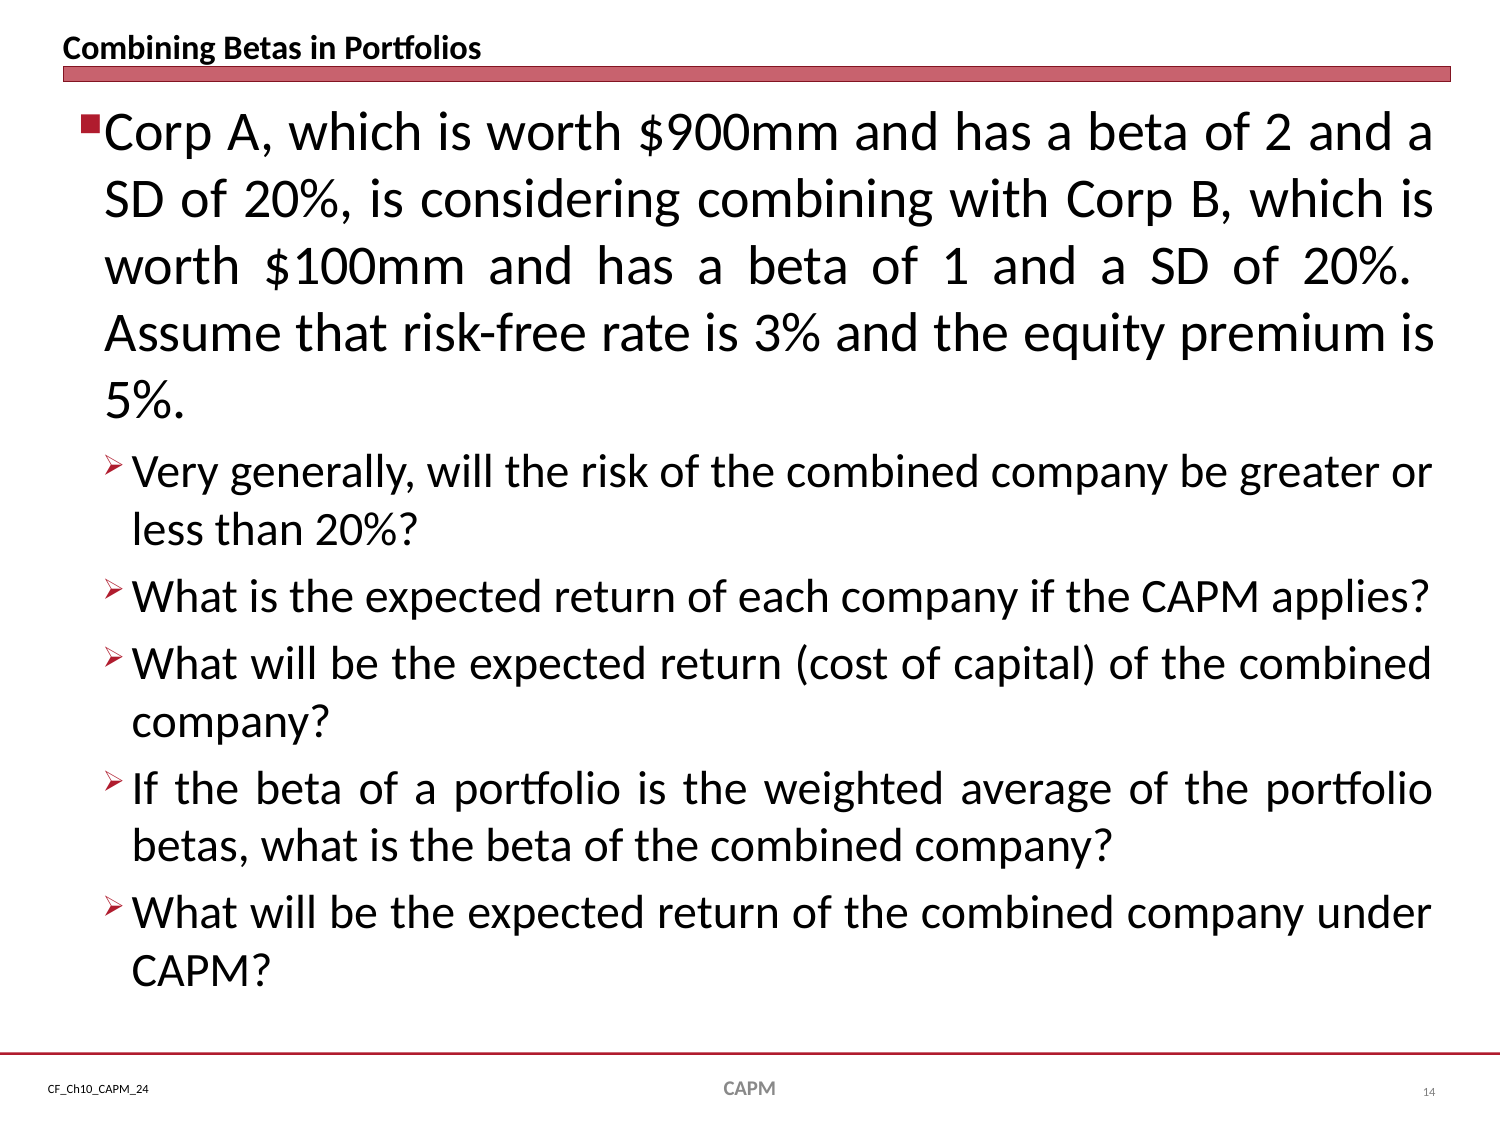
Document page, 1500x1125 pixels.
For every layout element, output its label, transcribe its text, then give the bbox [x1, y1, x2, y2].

list Corp A, which is worth $900mm and has a beta of 2 and a SD of 20%, is considering combining with Corp B, which is worth $100mm and has a beta of 1 and a SD of 20%. Assume that risk-free rate is 3% and the equity premium is 5%. Very generally, will the risk of the combined company be greater or less than 20%? What is the expected return of each company if the CAPM applies? What will be the expected return (cost of capital) of the combined company? If the beta of a portfolio is the weighted average of the portfolio betas, what is the beta of the combined company? What will be the expected return of the combined company under CAPM? [63, 87, 1451, 1041]
slide_number 14 [1375, 1061, 1451, 1122]
title Combining Betas in Portfolios [62, 6, 1451, 67]
footer CAPM [512, 1056, 988, 1117]
